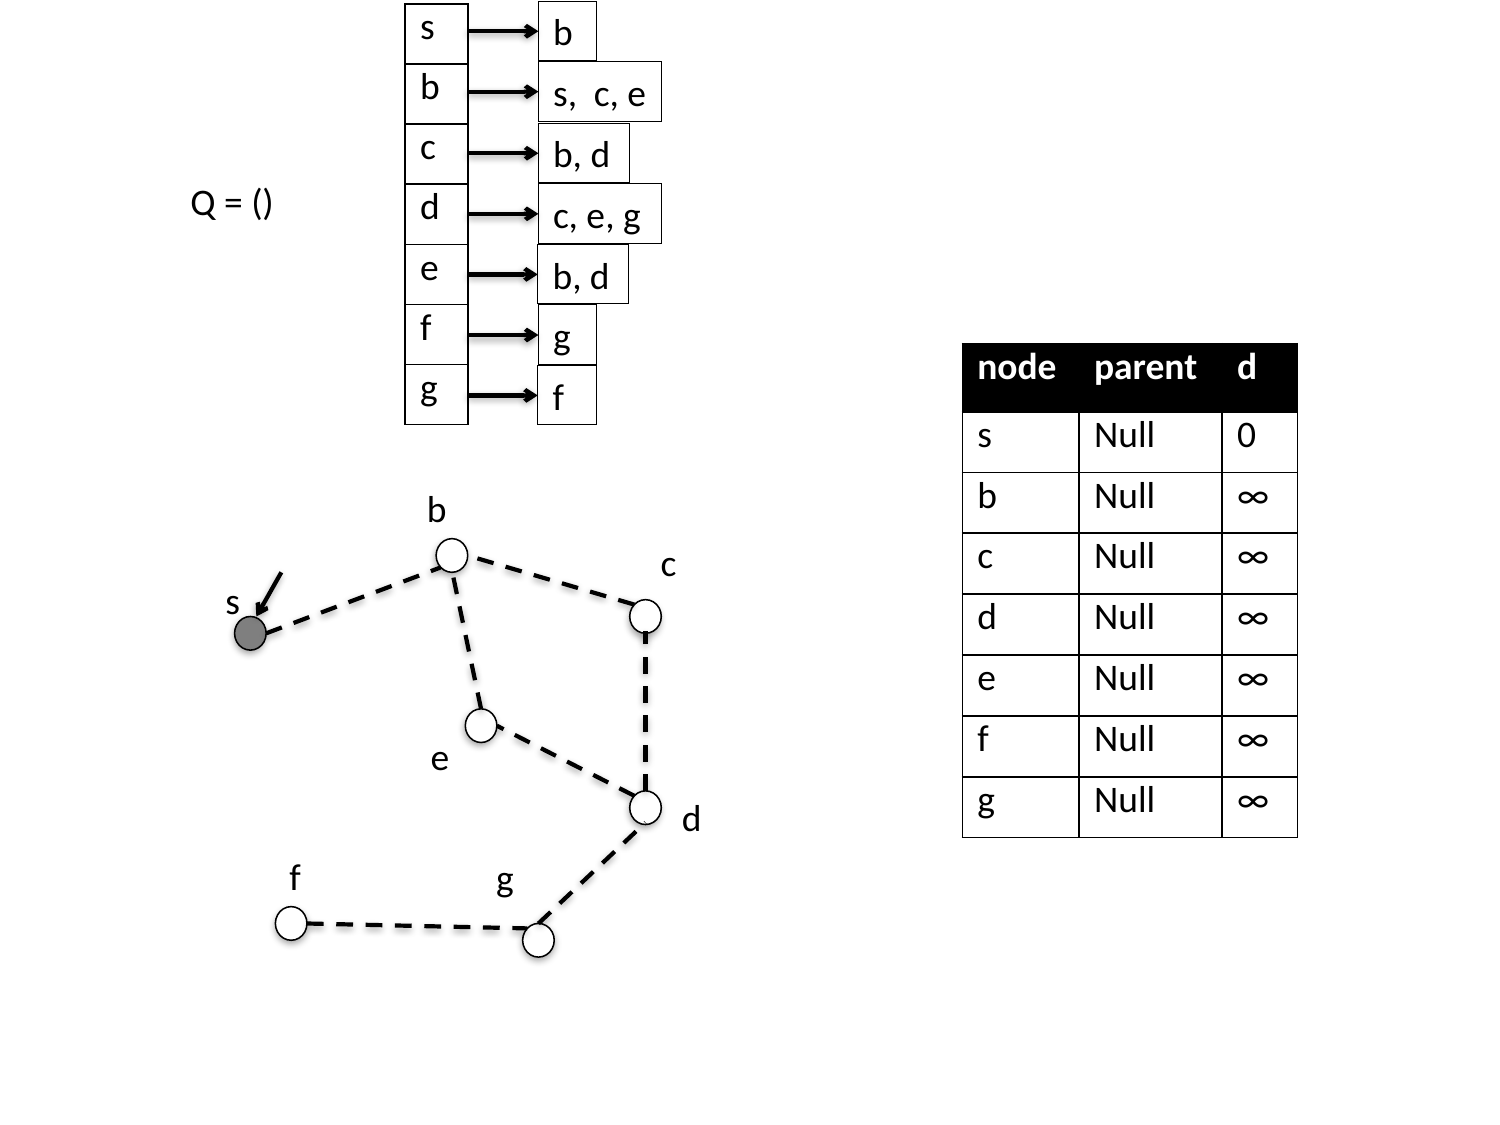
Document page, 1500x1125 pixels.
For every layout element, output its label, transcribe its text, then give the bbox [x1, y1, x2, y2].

table_cell ∞ [1223, 595, 1297, 654]
text_box c [645, 532, 692, 592]
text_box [467, 555, 635, 605]
text_box f [537, 365, 597, 425]
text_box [306, 923, 528, 929]
table_cell b [963, 473, 1078, 532]
text_box Q = () [175, 170, 289, 231]
text_box b [412, 478, 462, 538]
table_cell Null [1080, 534, 1221, 593]
table_cell c [406, 125, 467, 183]
table_cell Null [1080, 778, 1221, 837]
table_cell ∞ [1223, 717, 1297, 776]
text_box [538, 824, 646, 924]
table_header node [963, 345, 1078, 411]
table_header parent [1080, 345, 1221, 411]
text_box c, e, g [538, 183, 662, 244]
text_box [496, 725, 635, 797]
text_box f [274, 846, 316, 906]
text_box d [667, 787, 717, 847]
table_cell b [406, 65, 467, 123]
text_box s, c, e [538, 61, 662, 122]
table_cell d [406, 185, 467, 244]
text_box b [538, 1, 597, 61]
table_header d [1223, 345, 1297, 411]
table_cell ∞ [1223, 534, 1297, 593]
text_box [233, 624, 265, 651]
table_cell ∞ [1223, 656, 1297, 715]
text_box [435, 538, 469, 573]
text_box [628, 791, 663, 825]
table_cell ∞ [1223, 778, 1297, 837]
text_box g [538, 304, 597, 365]
text_box [464, 709, 498, 744]
table_cell e [963, 656, 1078, 715]
text_box b, d [538, 123, 630, 183]
table_cell d [963, 595, 1078, 654]
table_cell Null [1080, 595, 1221, 654]
table_cell Null [1080, 717, 1221, 776]
table_cell Null [1080, 413, 1221, 472]
table_cell Null [1080, 656, 1221, 715]
text_box [628, 598, 663, 633]
table_cell g [406, 365, 467, 424]
table_cell ∞ [1223, 473, 1297, 532]
table_cell f [963, 717, 1078, 776]
text_box [274, 906, 308, 942]
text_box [265, 567, 441, 634]
table_cell s [963, 413, 1078, 472]
table_header s [406, 5, 467, 63]
text_box b, d [537, 244, 629, 304]
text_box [256, 572, 282, 617]
text_box g [481, 846, 529, 906]
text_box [451, 572, 482, 710]
table_cell Null [1080, 473, 1221, 532]
table_cell c [963, 534, 1078, 593]
text_box [521, 929, 555, 958]
table_cell 0 [1223, 413, 1297, 472]
table_cell g [963, 778, 1078, 837]
table_cell e [406, 245, 467, 304]
text_box e [415, 725, 465, 786]
text_box s [210, 569, 256, 630]
table_cell f [406, 305, 467, 364]
